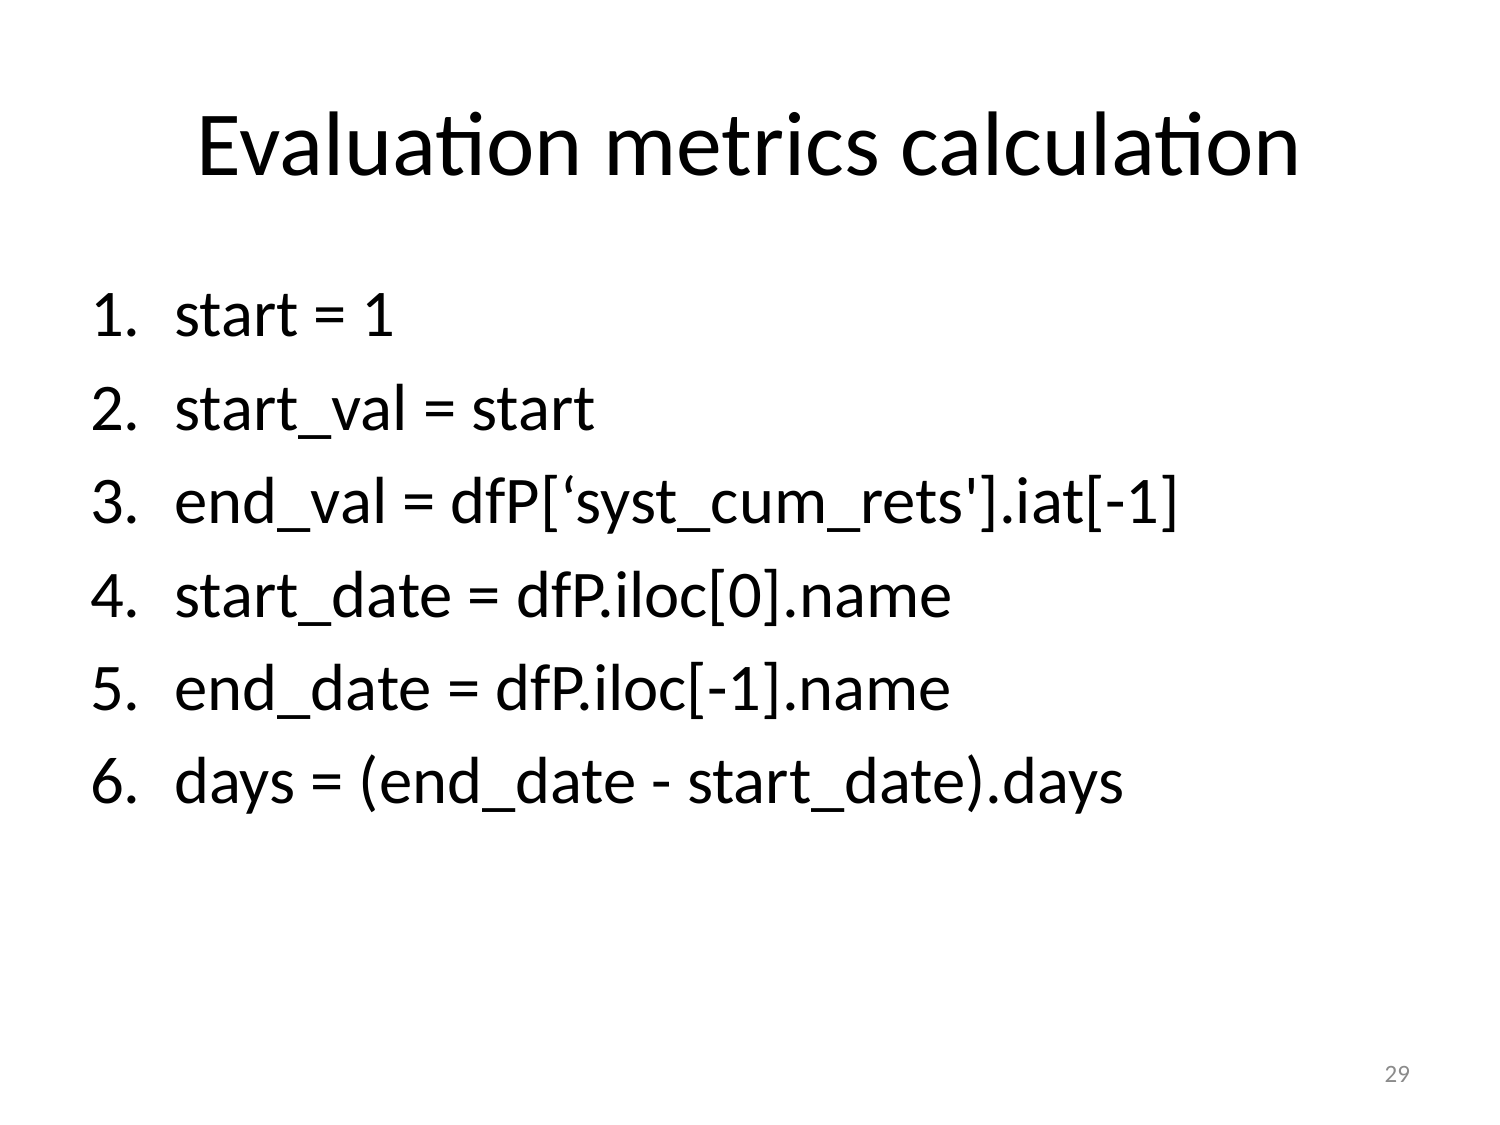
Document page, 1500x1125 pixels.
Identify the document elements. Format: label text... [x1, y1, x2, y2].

title Evaluation metrics calculation [75, 45, 1425, 233]
slide_number 29 [1074, 1042, 1425, 1103]
list start = 1 start_val = start end_val = dfP[‘syst_cum_rets'].iat[-1] start_date = dfP.iloc[0].name end_date = dfP.iloc[-1].name days = (end_date - start_date).days [75, 262, 1425, 1005]
